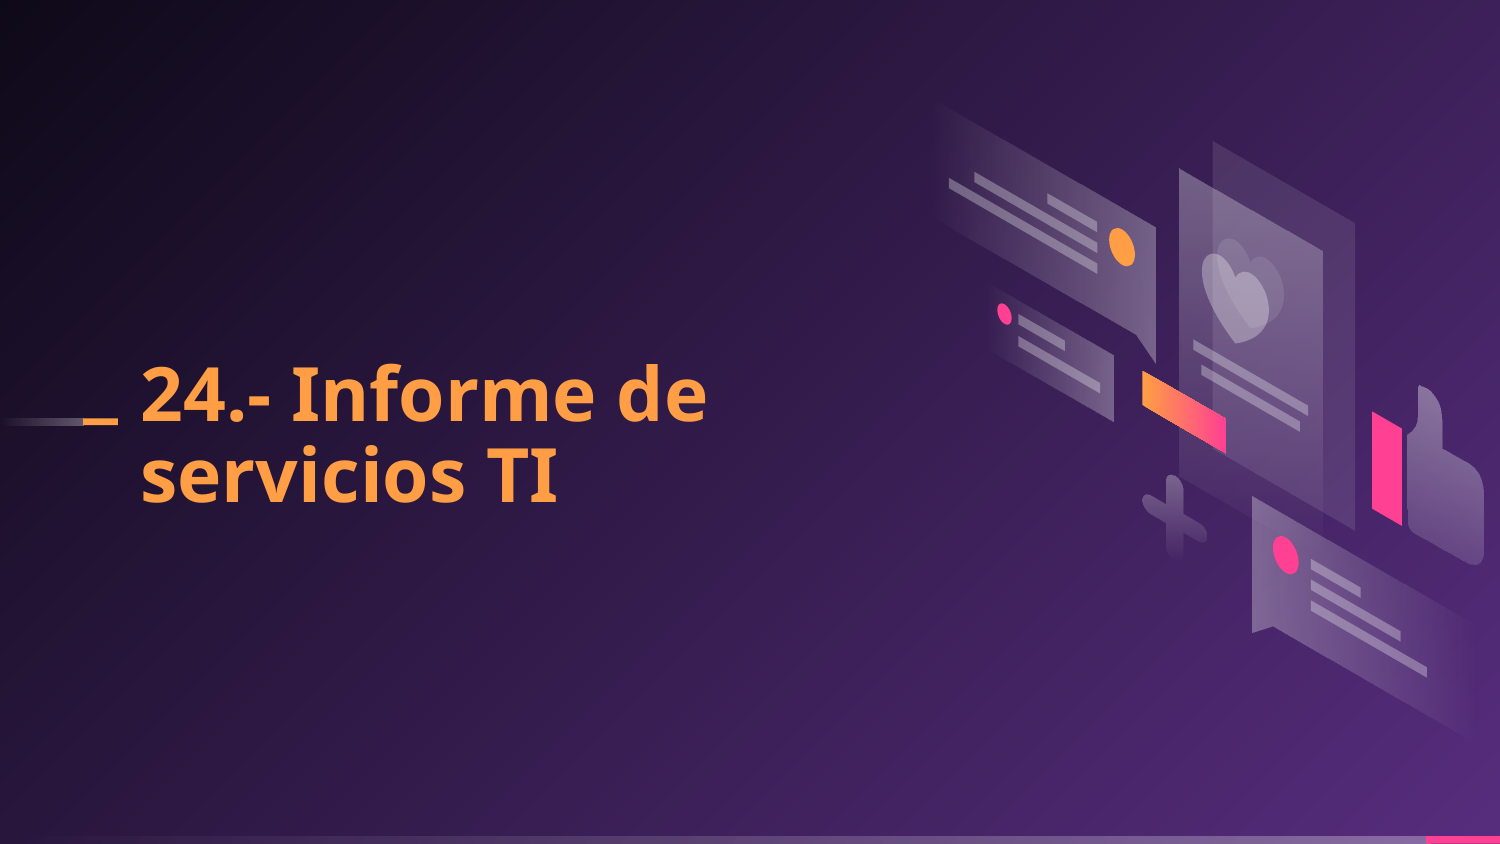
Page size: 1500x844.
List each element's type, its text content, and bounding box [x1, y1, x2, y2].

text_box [928, 95, 1484, 746]
title 24.- Informe de servicios TI [140, 328, 923, 520]
